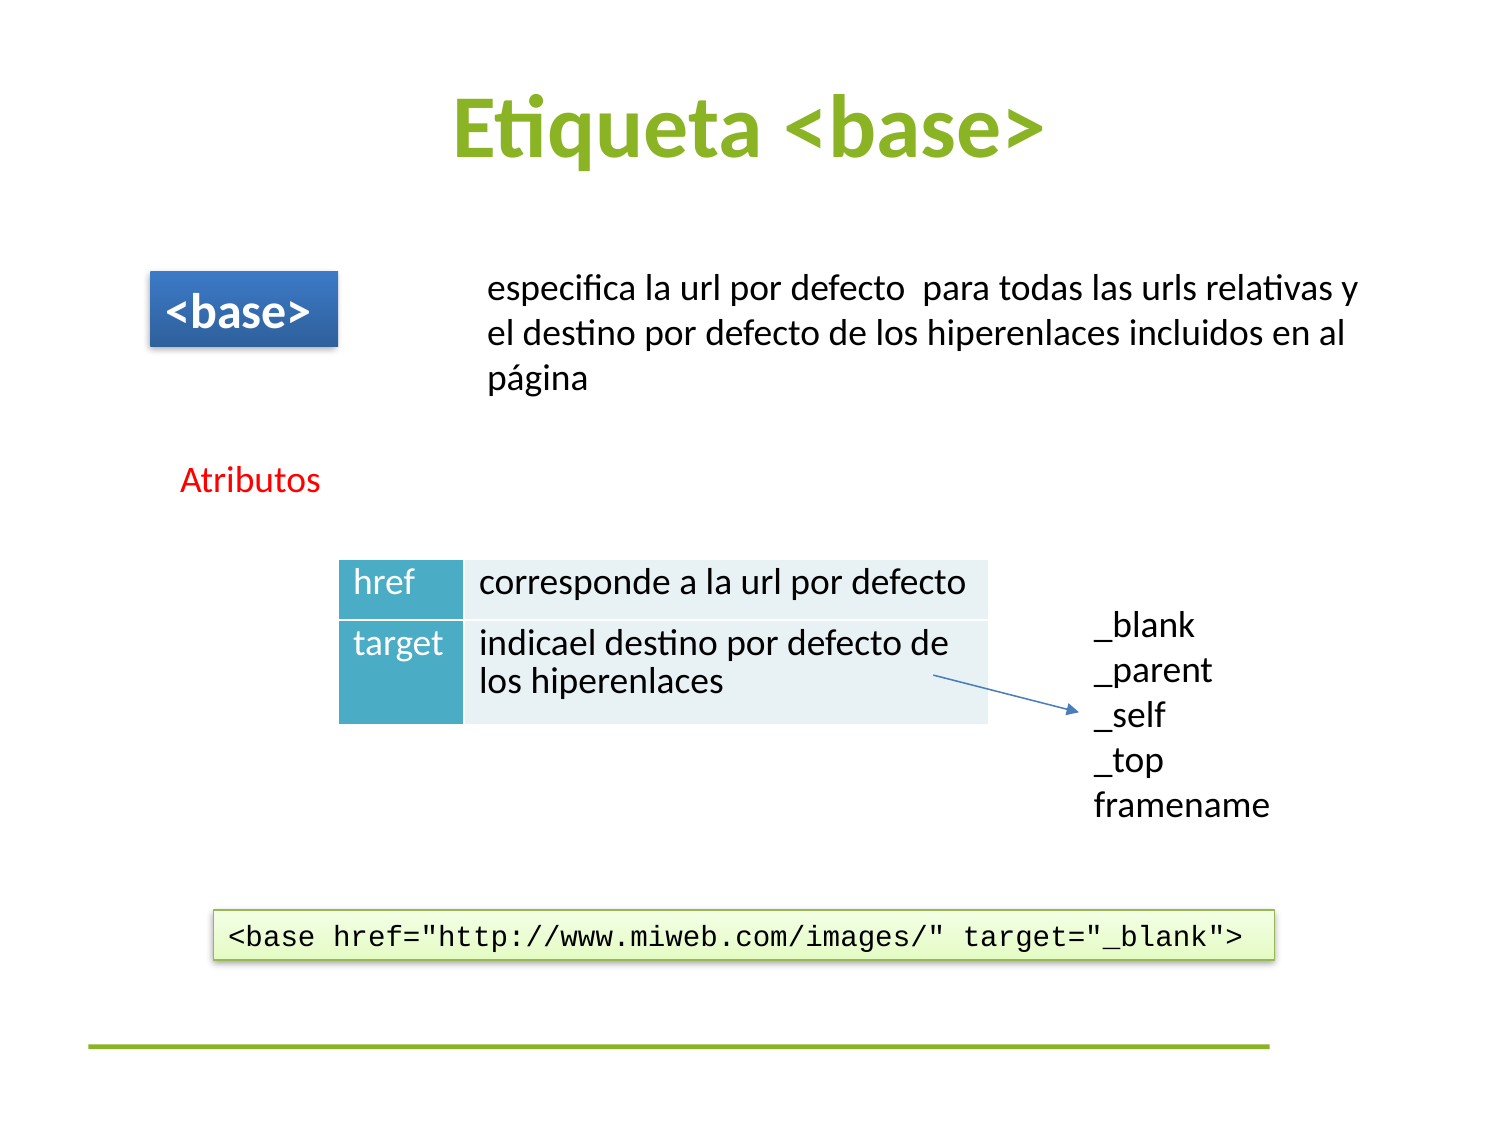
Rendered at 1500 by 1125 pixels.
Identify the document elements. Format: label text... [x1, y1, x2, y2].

title Etiqueta <base> [103, 59, 1397, 183]
table_header href [339, 560, 463, 619]
table_header corresponde a la url por defecto [465, 560, 988, 619]
text_box <base href="http://www.miweb.com/images/" target="_blank"> [213, 909, 1275, 961]
table_cell target [339, 621, 463, 724]
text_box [933, 674, 1080, 714]
table_cell indicael destino por defecto de los hiperenlaces [465, 621, 988, 724]
text_box Atributos [165, 447, 336, 508]
text_box <base> [150, 271, 339, 347]
text_box _blank _parent _self _top framename [1078, 592, 1331, 833]
text_box especifica la url por defecto para todas las urls relativas y el destino por defecto de los hiperenlaces incluidos en al página [472, 255, 1397, 406]
